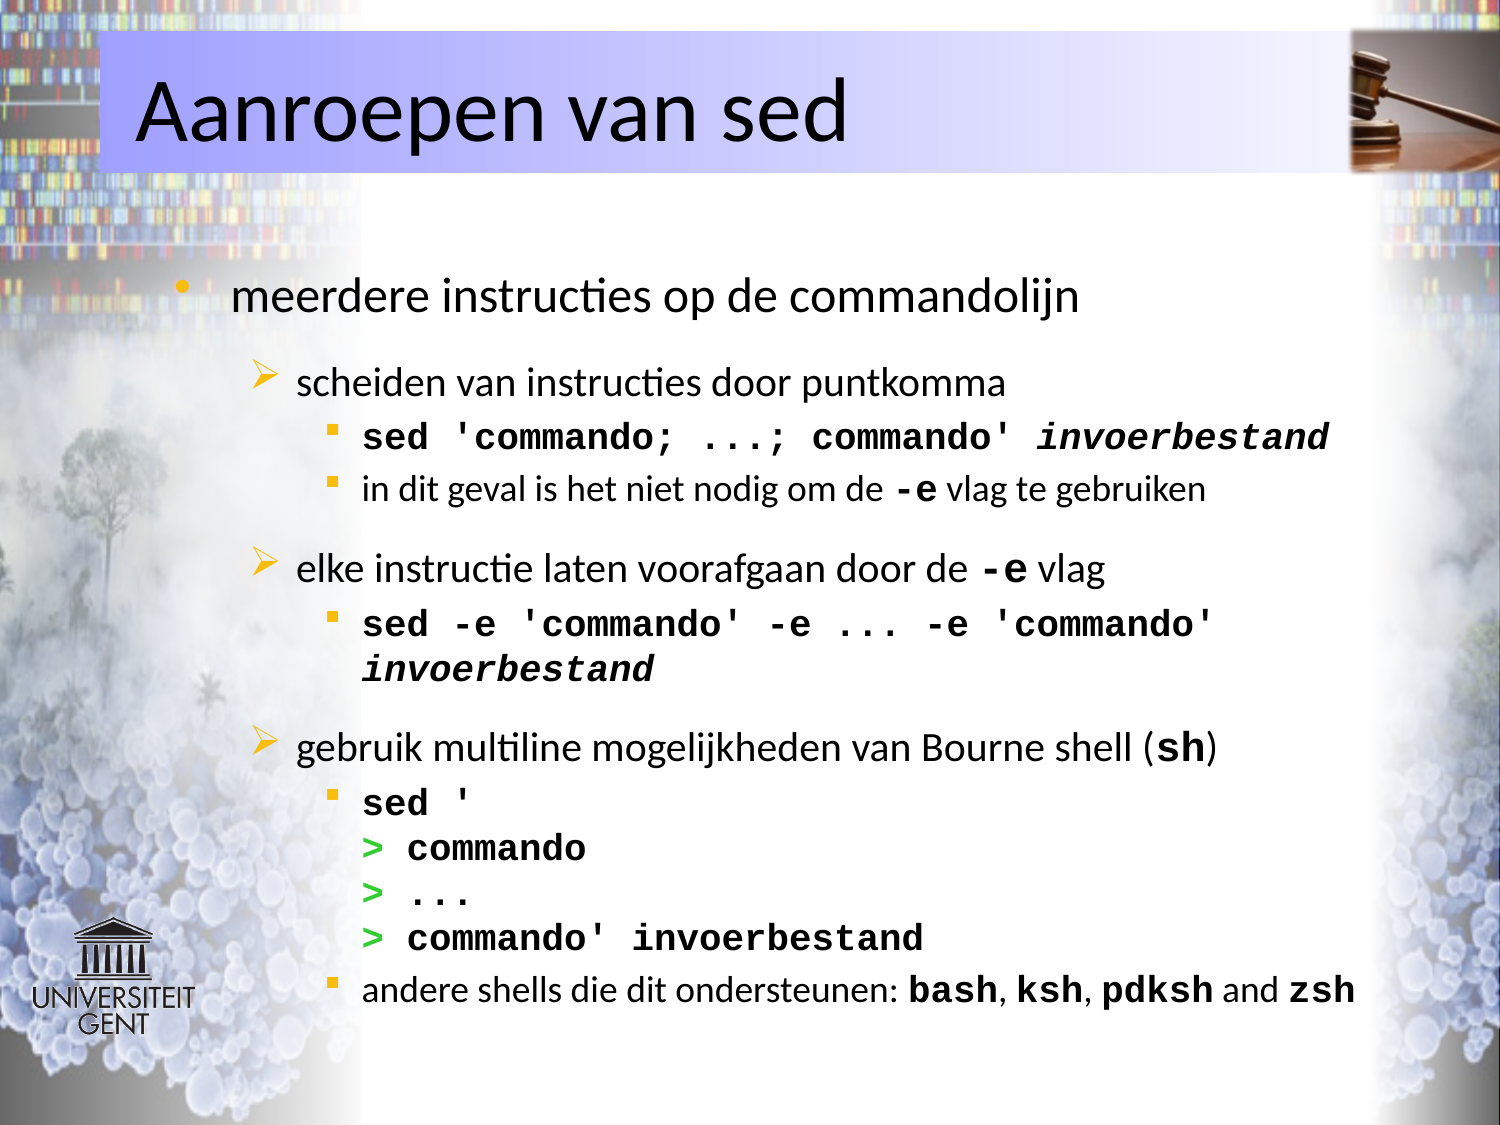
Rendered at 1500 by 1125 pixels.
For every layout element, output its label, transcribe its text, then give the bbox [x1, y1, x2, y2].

text_box meerdere instructies op de commandolijn scheiden van instructies door puntkomma sed 'commando; ...; commando' invoerbestand in dit geval is het niet nodig om de -e vlag te gebruiken elke instructie laten voorafgaan door de -e vlag sed -e 'commando' -e ... -e 'commando' invoerbestand gebruik multiline mogelijkheden van Bourne shell (sh) sed ' > commando > ... > commando' invoerbestand andere shells die dit ondersteunen: bash, ksh, pdksh and zsh [159, 255, 1471, 1047]
title Aanroepen van sed [120, 10, 1348, 199]
picture [33, 917, 159, 1035]
picture [1354, 0, 1500, 1125]
